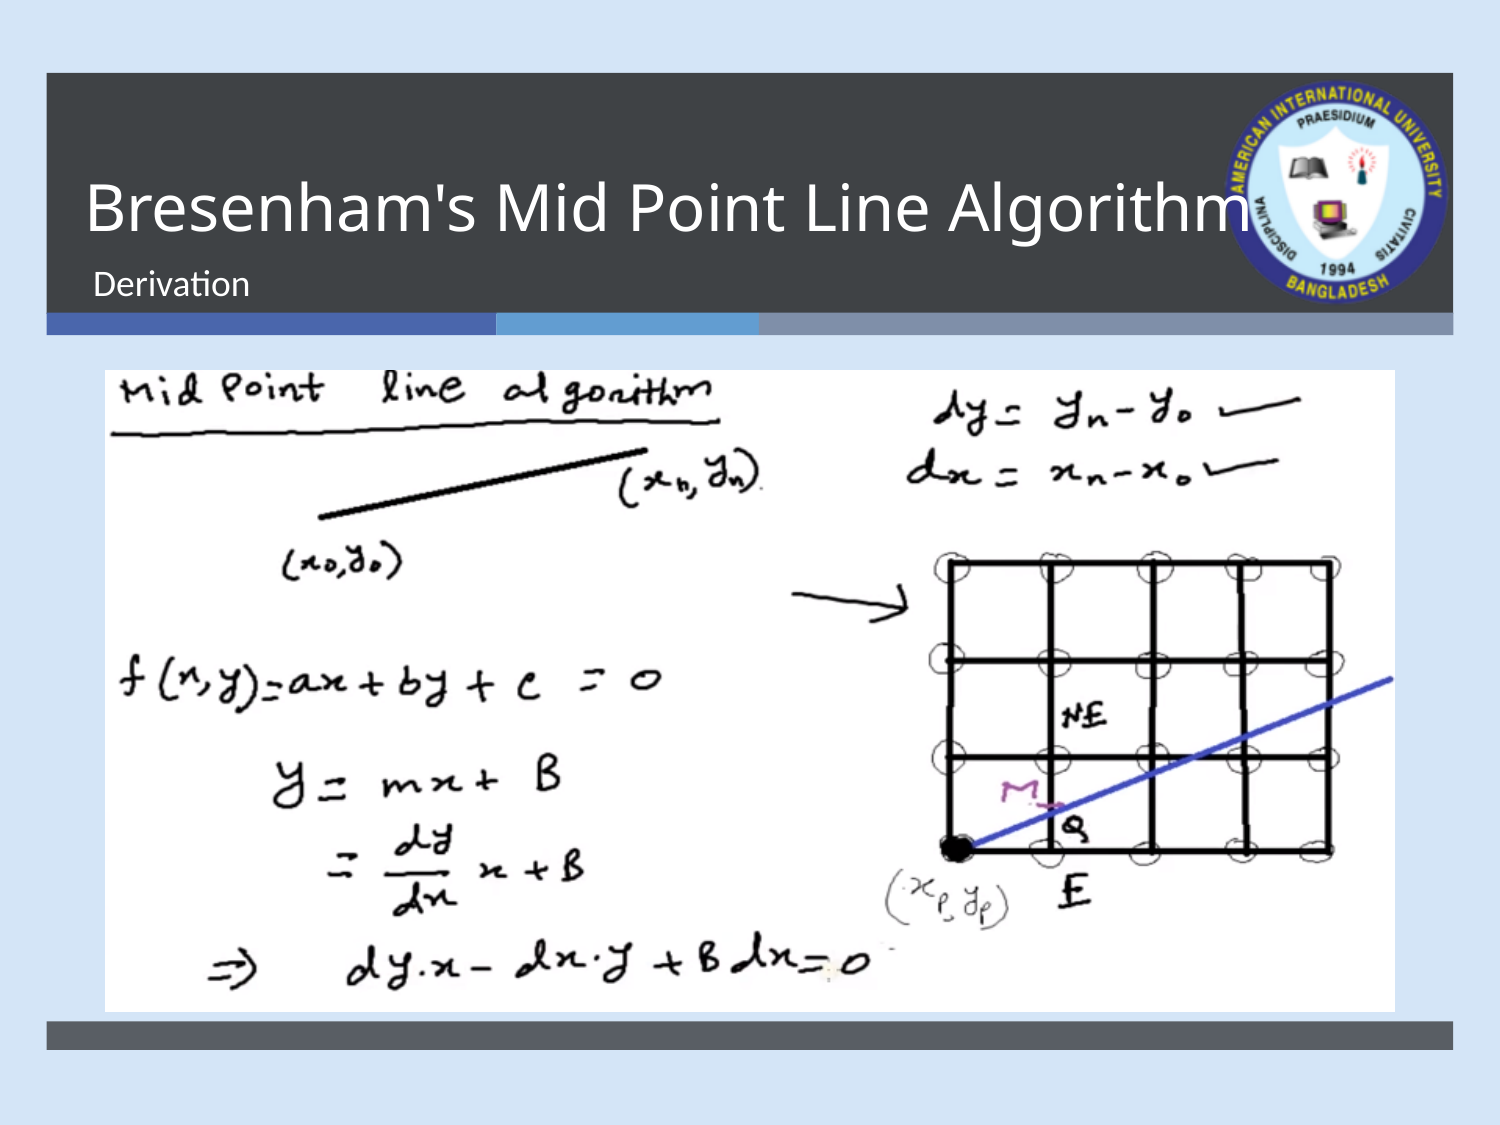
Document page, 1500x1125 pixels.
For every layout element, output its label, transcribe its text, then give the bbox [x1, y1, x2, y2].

picture [104, 369, 1396, 1012]
subtitle Derivation [78, 251, 1351, 331]
title Bresenham's Mid Point Line Algorithm [69, 73, 1351, 253]
picture [1351, 75, 1454, 310]
